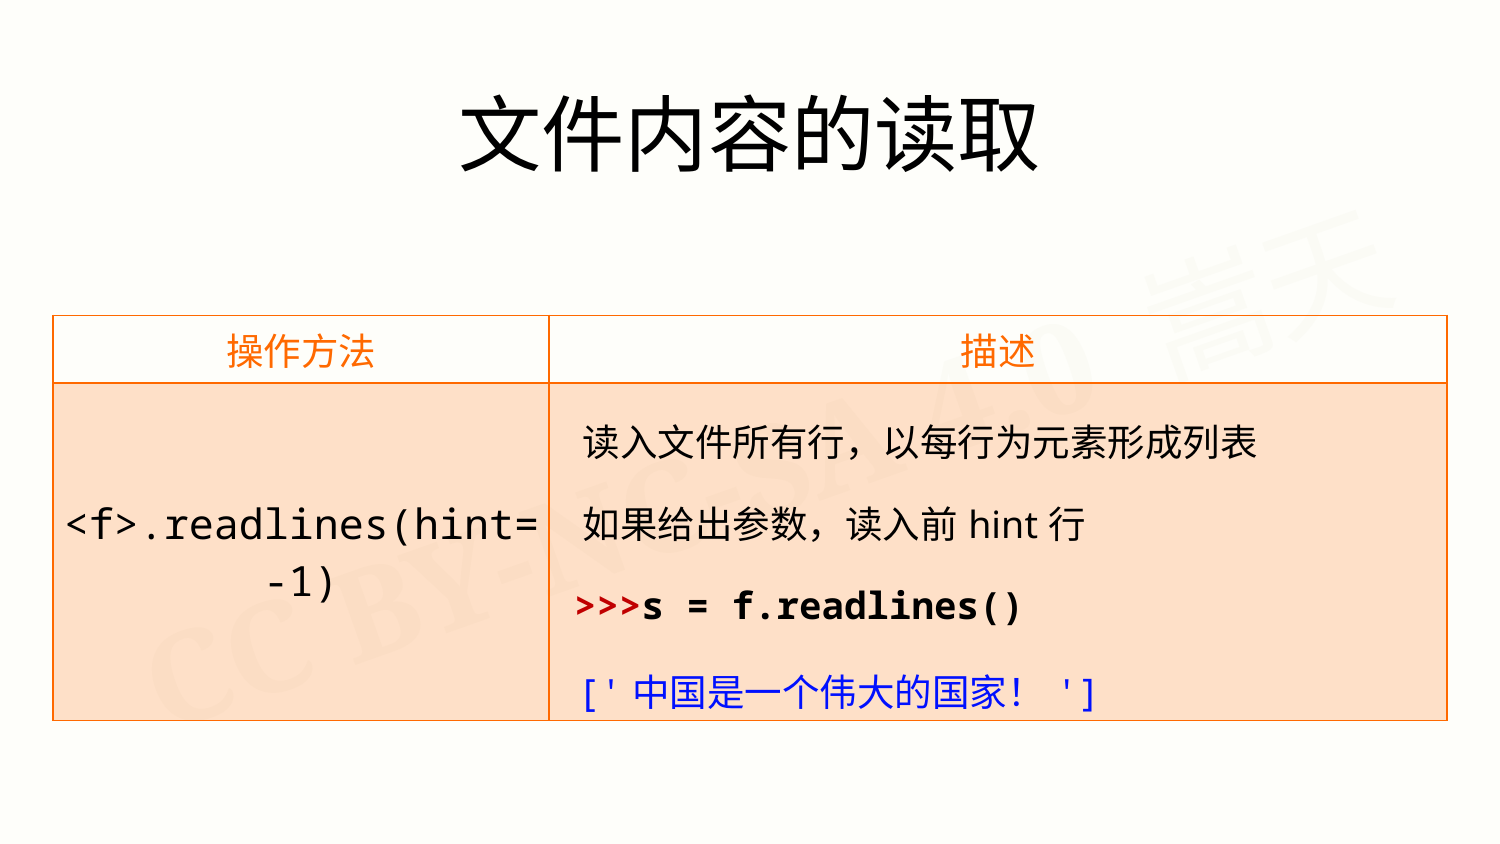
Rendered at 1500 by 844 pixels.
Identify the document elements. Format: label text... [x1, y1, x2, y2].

table_header 操作方法 [54, 316, 548, 382]
text_box 文件内容的读取 [0, 79, 1500, 211]
table_cell 读入文件所有行，以每行为元素形成列表 如果给出参数，读入前hint行 >>>s = f.readlines() ['中国是一个伟大的国家！'] [550, 384, 1446, 720]
table_header 描述 [550, 316, 1446, 382]
table_cell <f>.readlines(hint=-1) [54, 384, 548, 720]
